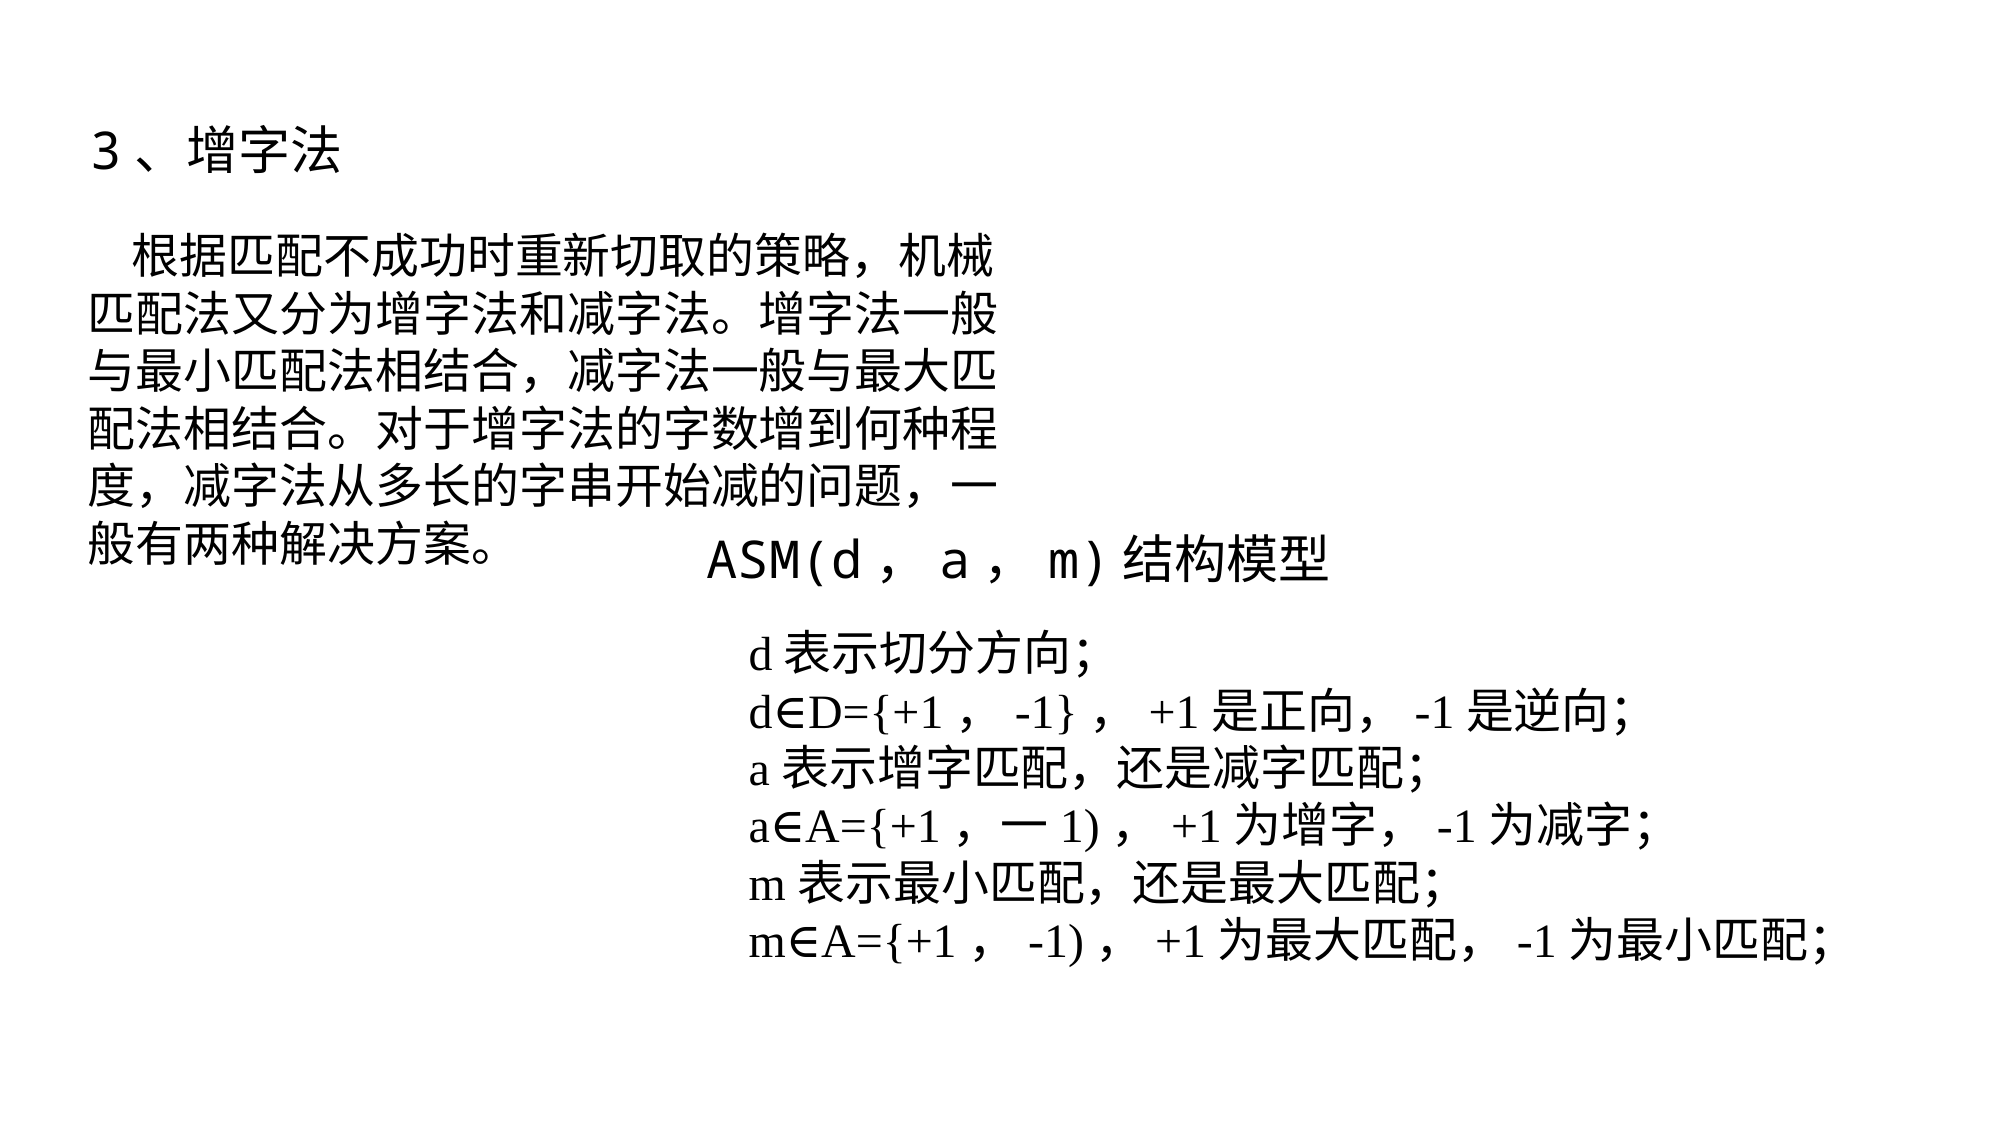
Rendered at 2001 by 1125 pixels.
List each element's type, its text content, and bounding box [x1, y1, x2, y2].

text_box 根据匹配不成功时重新切取的策略，机械匹配法又分为增字法和减字法。增字法一般与最小匹配法相结合，减字法一般与最大匹配法相结合。对于增字法的字数增到何种程度，减字法从多长的字串开始减的问题，一般有两种解决方案。 [72, 218, 1054, 578]
text_box d表示切分方向； d∈D={+1，-1}，+1是正向，-1是逆向； a表示增字匹配，还是减字匹配； a∈A={+1，一1)，+1为增字，-1为减字； m表示最小匹配，还是最大匹配； m∈A={+1，-1)，+1为最大匹配，-1为最小匹配； [689, 615, 1921, 975]
text_box 3、增字法 [75, 110, 955, 250]
text_box ASM(d，a，m)结构模型 [691, 518, 1346, 597]
